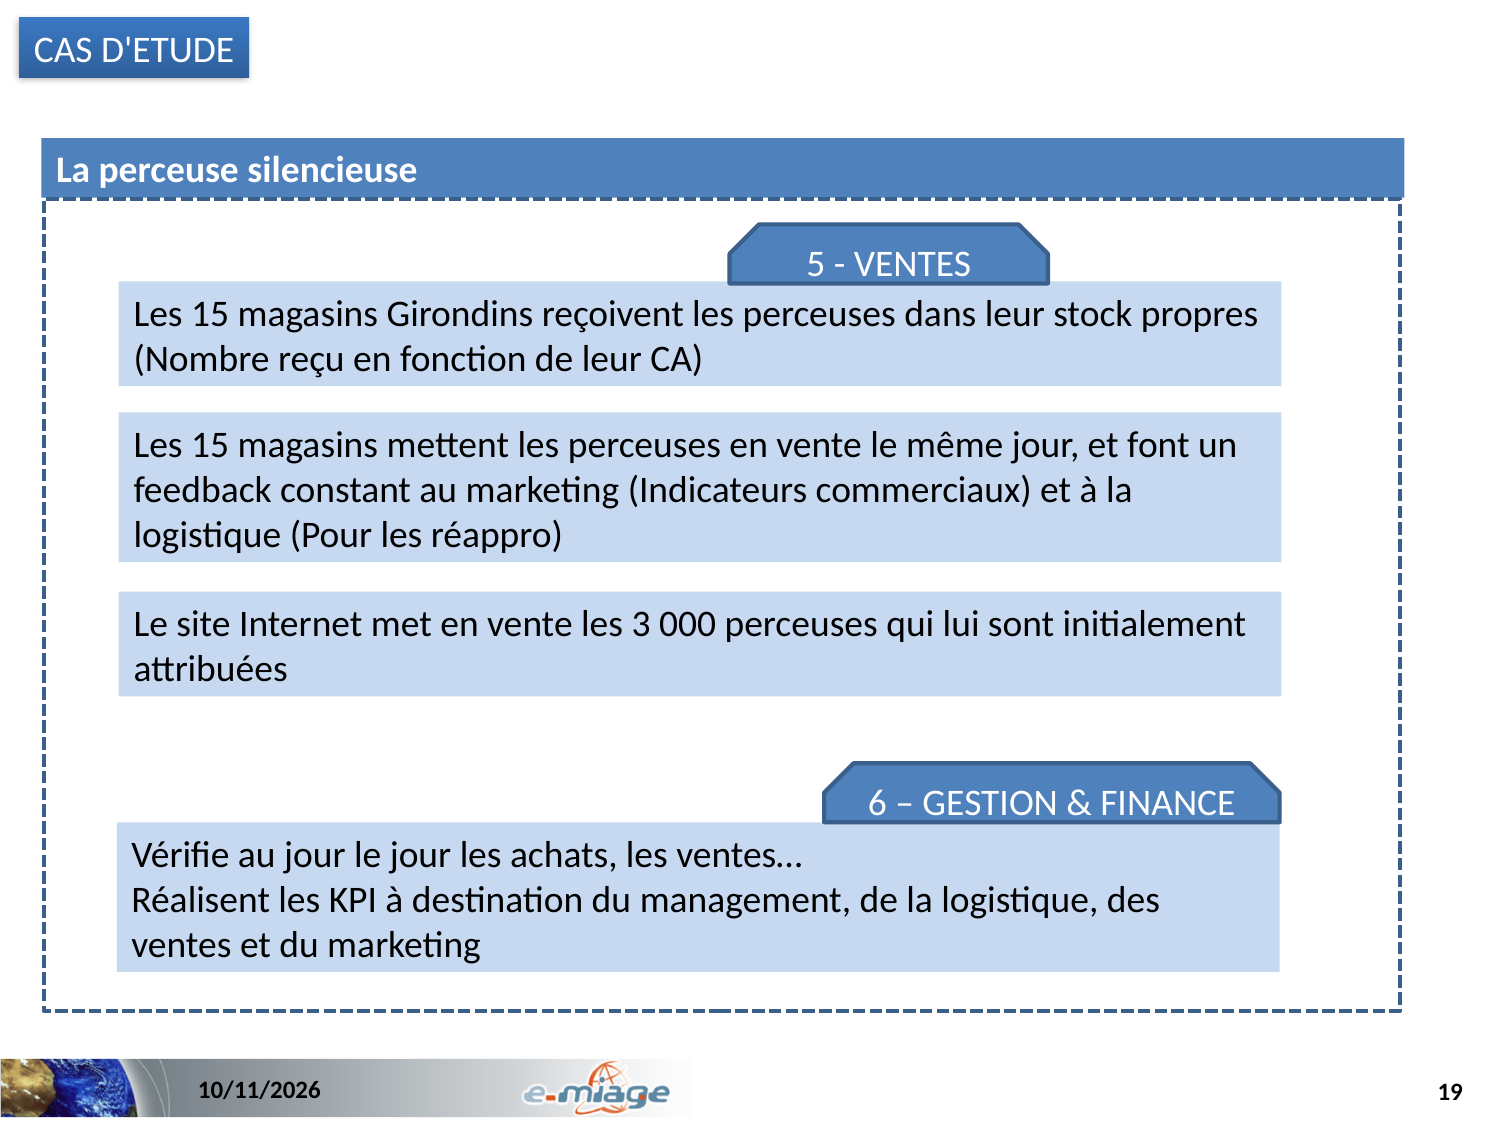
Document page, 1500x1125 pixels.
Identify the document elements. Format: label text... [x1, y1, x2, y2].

text_box 5 - VENTES [727, 222, 1051, 286]
text_box La perceuse silencieuse [41, 138, 1405, 198]
text_box CAS D'ETUDE [19, 17, 250, 78]
picture [0, 1058, 691, 1118]
text_box [42, 197, 1402, 1013]
text_box Les 15 magasins Girondins reçoivent les perceuses dans leur stock propres (Nombre reçu en fonction de leur CA) [118, 281, 1282, 387]
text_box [116, 763, 1280, 975]
text_box Le site Internet met en vente les 3 000 perceuses qui lui sont initialement attribuées [118, 591, 1282, 697]
text_box Les 15 magasins mettent les perceuses en vente le même jour, et font un feedback constant au marketing (Indicateurs commerciaux) et à la logistique (Pour les réappro) [118, 412, 1282, 563]
